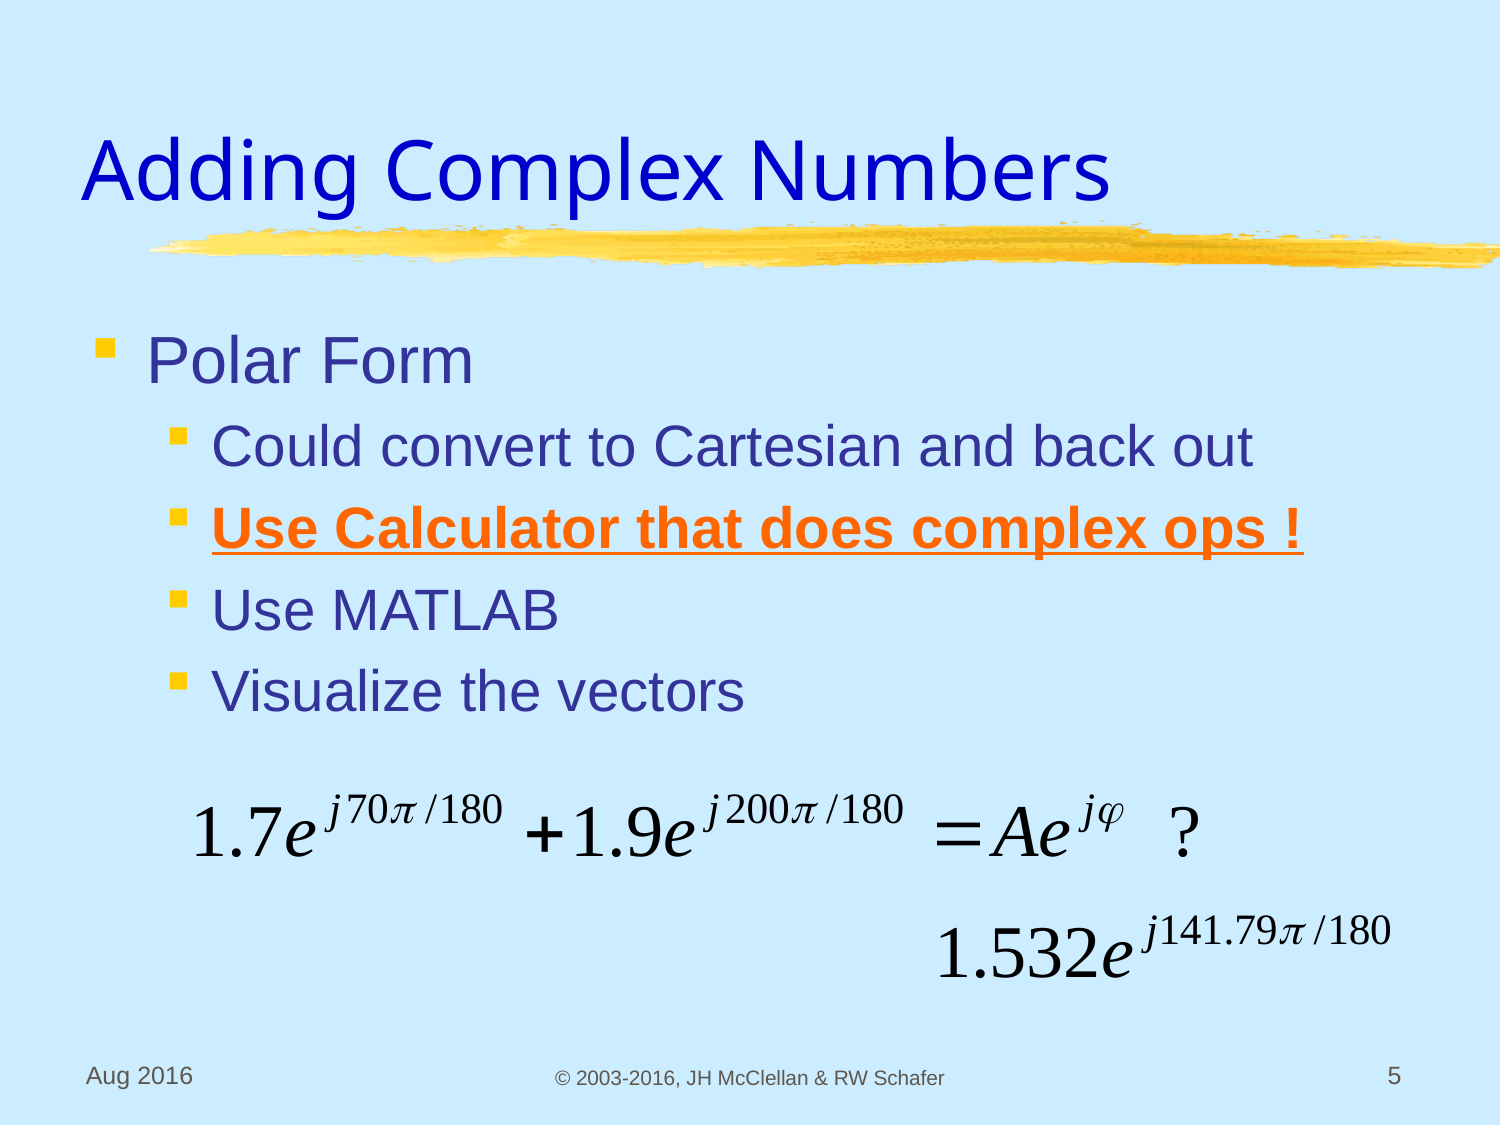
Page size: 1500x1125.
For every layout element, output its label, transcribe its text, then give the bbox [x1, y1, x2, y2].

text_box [187, 774, 1409, 1011]
footer © 2003-2016, JH McClellan & RW Schafer [512, 1021, 988, 1098]
title Adding Complex Numbers [66, 37, 1500, 226]
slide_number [70, 1021, 384, 1098]
slide_number 5 [1103, 1021, 1417, 1098]
list Polar Form Could convert to Cartesian and back out Use Calculator that does complex ops ! Use MATLAB Visualize the vectors [74, 309, 1417, 994]
picture [150, 226, 1500, 279]
